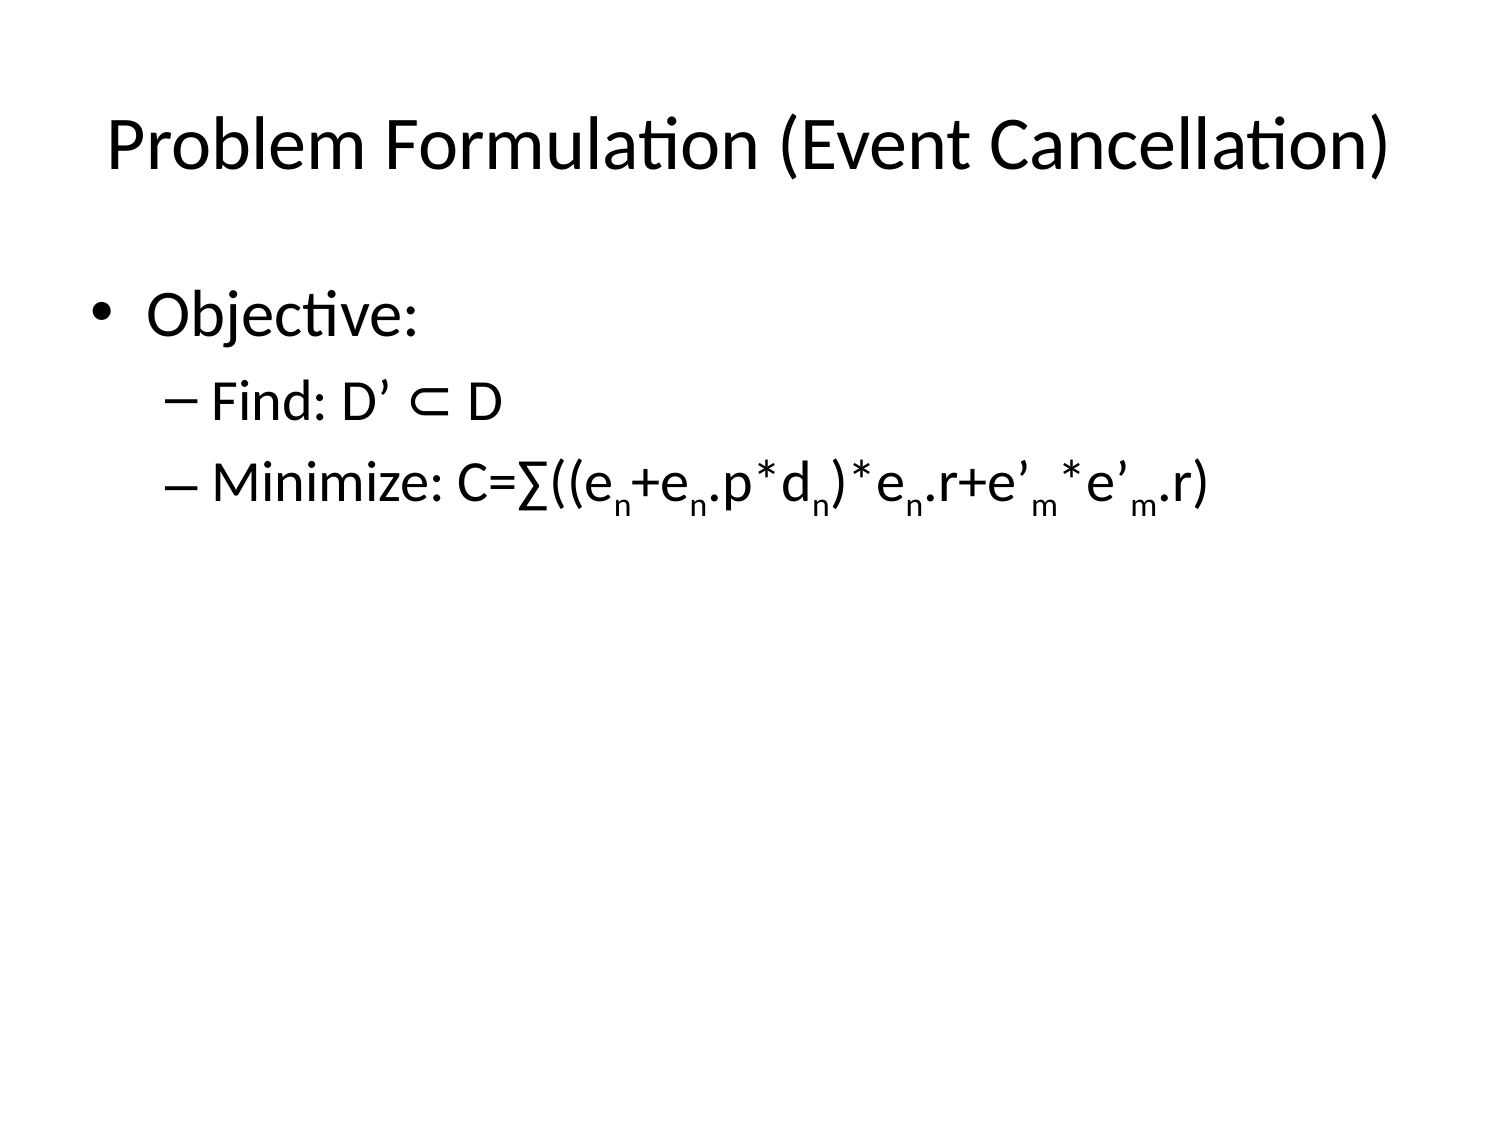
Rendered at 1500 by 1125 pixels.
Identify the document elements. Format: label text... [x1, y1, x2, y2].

title Problem Formulation (Event Cancellation) [75, 45, 1425, 233]
list Objective: Find: D’ ⊂ D Minimize: C=∑((en+en.p*dn)*en.r+e’m*e’m.r) [75, 262, 1425, 1005]
